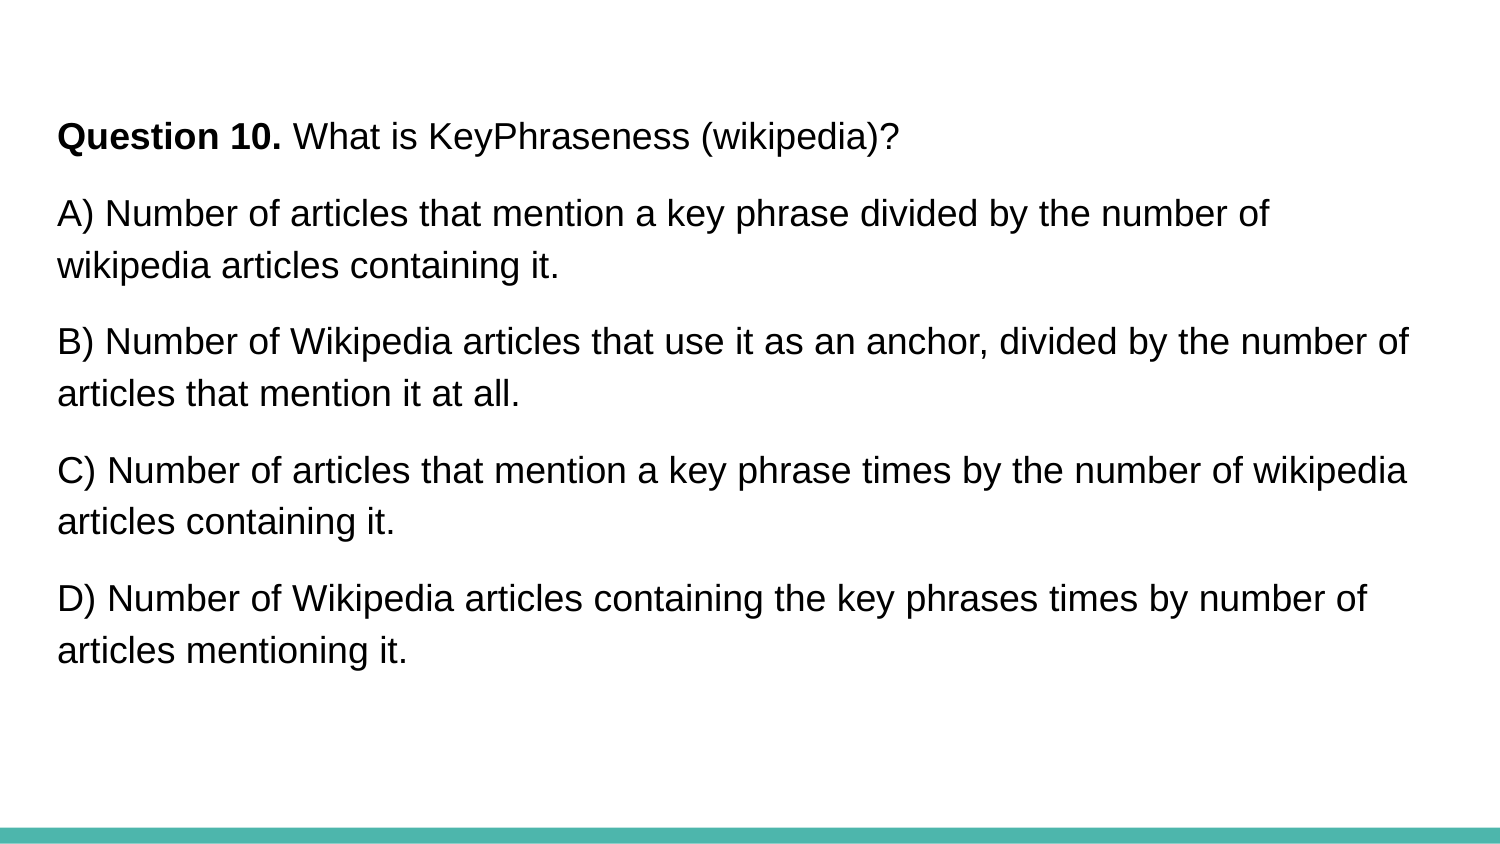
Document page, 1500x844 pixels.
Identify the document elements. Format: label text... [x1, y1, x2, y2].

list Question 10. What is KeyPhraseness (wikipedia)? A) Number of articles that mention a key phrase divided by the number of wikipedia articles containing it. B) Number of Wikipedia articles that use it as an anchor, divided by the number of articles that mention it at all. C) Number of articles that mention a key phrase times by the number of wikipedia articles containing it. D) Number of Wikipedia articles containing the key phrases times by number of articles mentioning it. [42, 90, 1440, 718]
